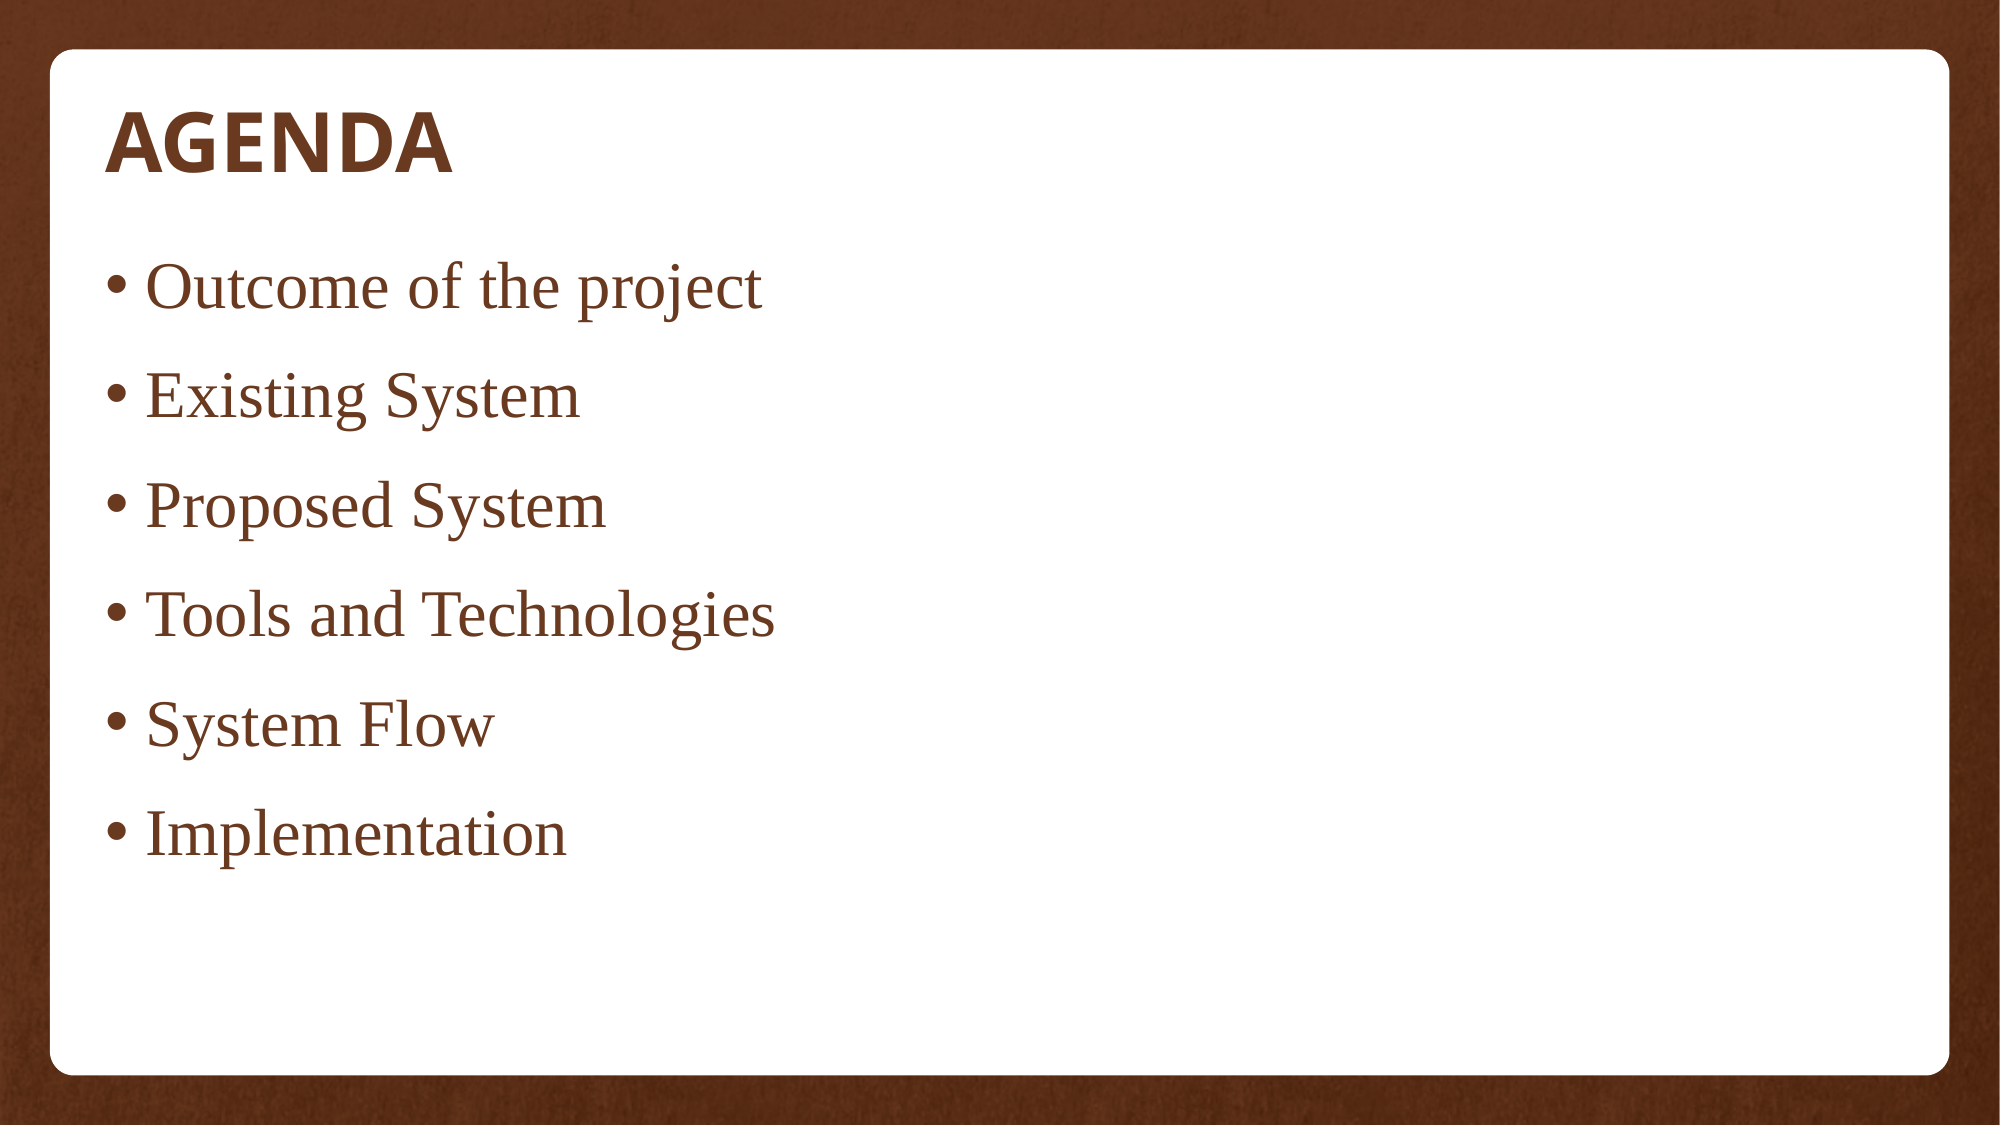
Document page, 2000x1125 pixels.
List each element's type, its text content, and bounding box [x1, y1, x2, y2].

title AGENDA [90, 66, 1922, 197]
list Outcome of the project Existing System Proposed System Tools and Technologies System Flow Implementation [90, 243, 1898, 996]
